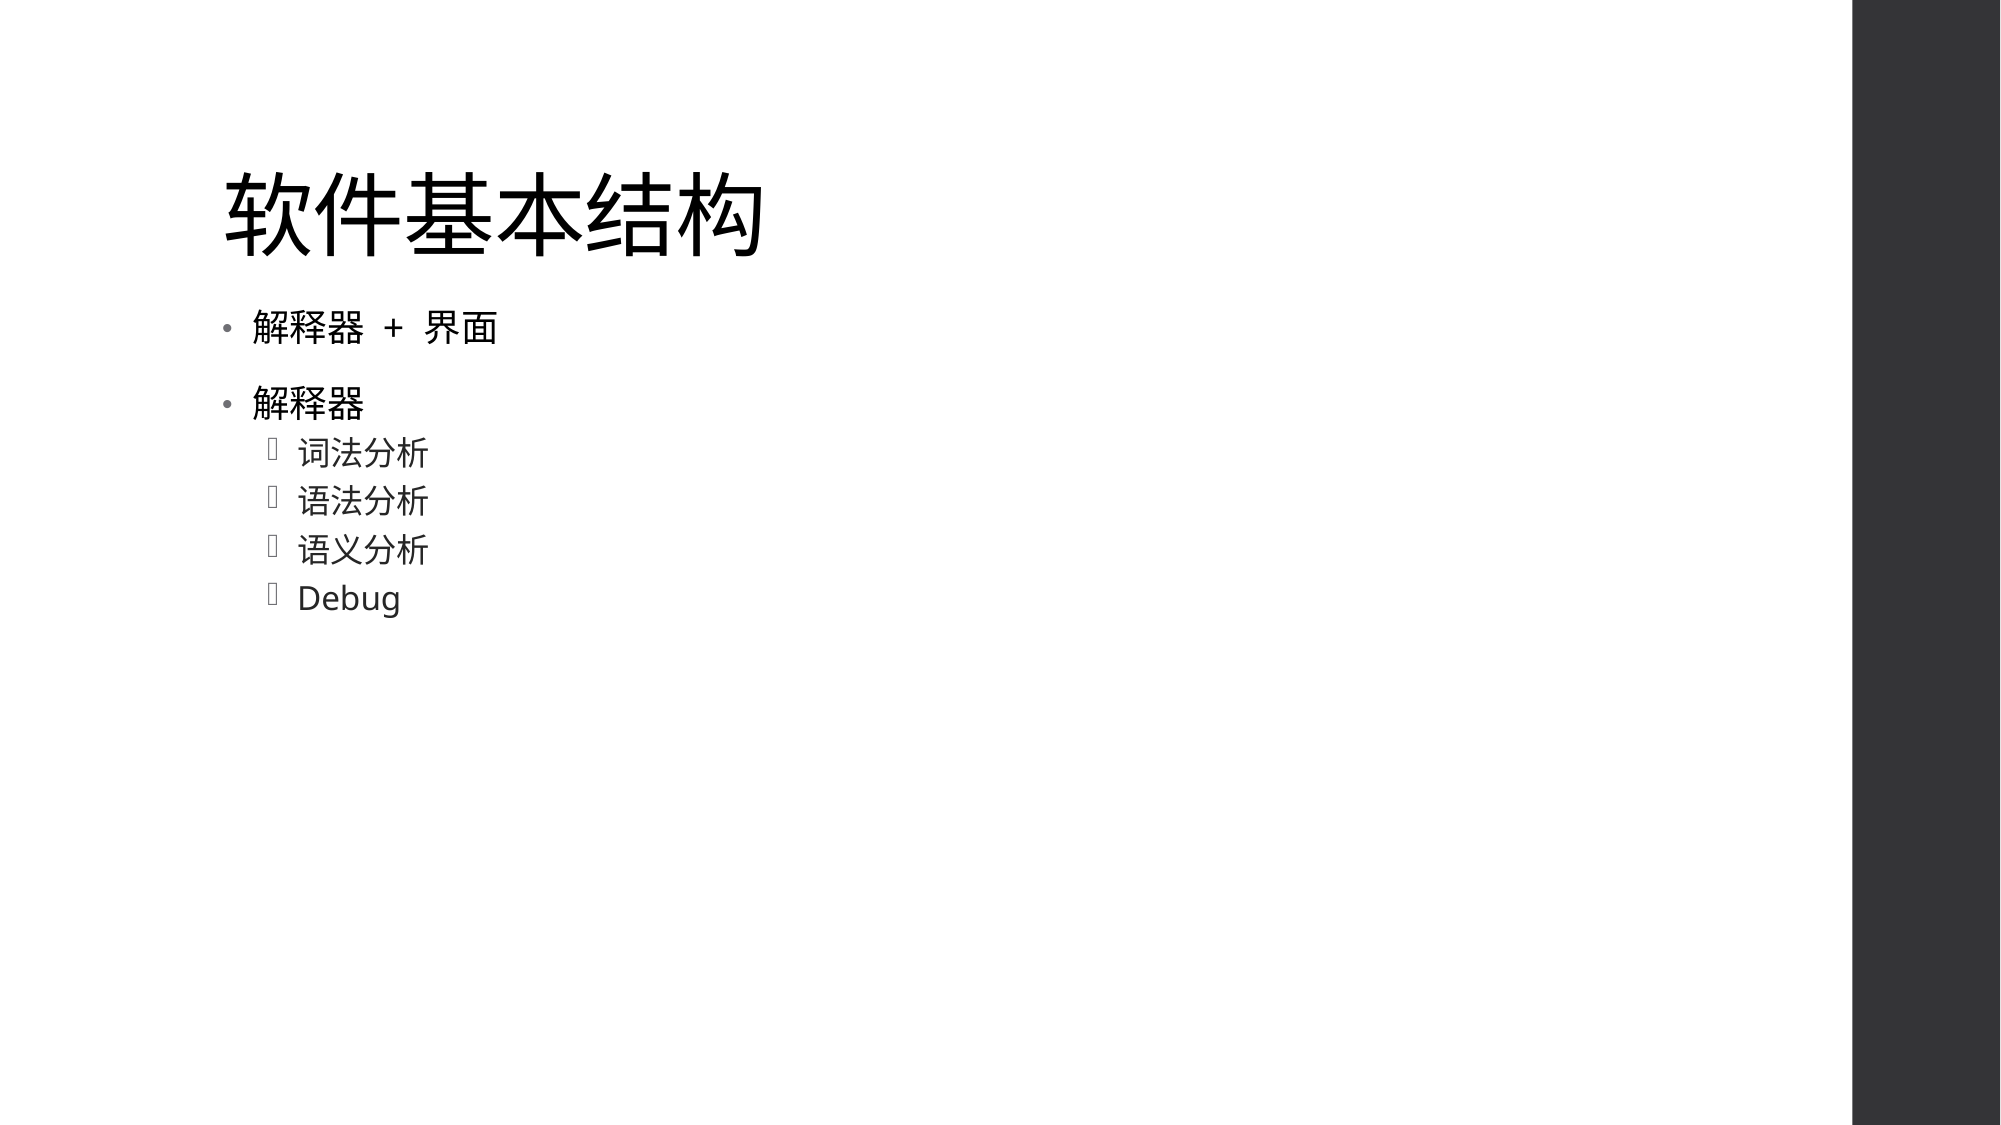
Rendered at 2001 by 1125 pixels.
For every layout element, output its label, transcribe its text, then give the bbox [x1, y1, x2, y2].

title 软件基本结构 [206, 60, 1797, 278]
list 解释器 + 界面 解释器 词法分析 语法分析 语义分析 Debug [206, 299, 1617, 1014]
